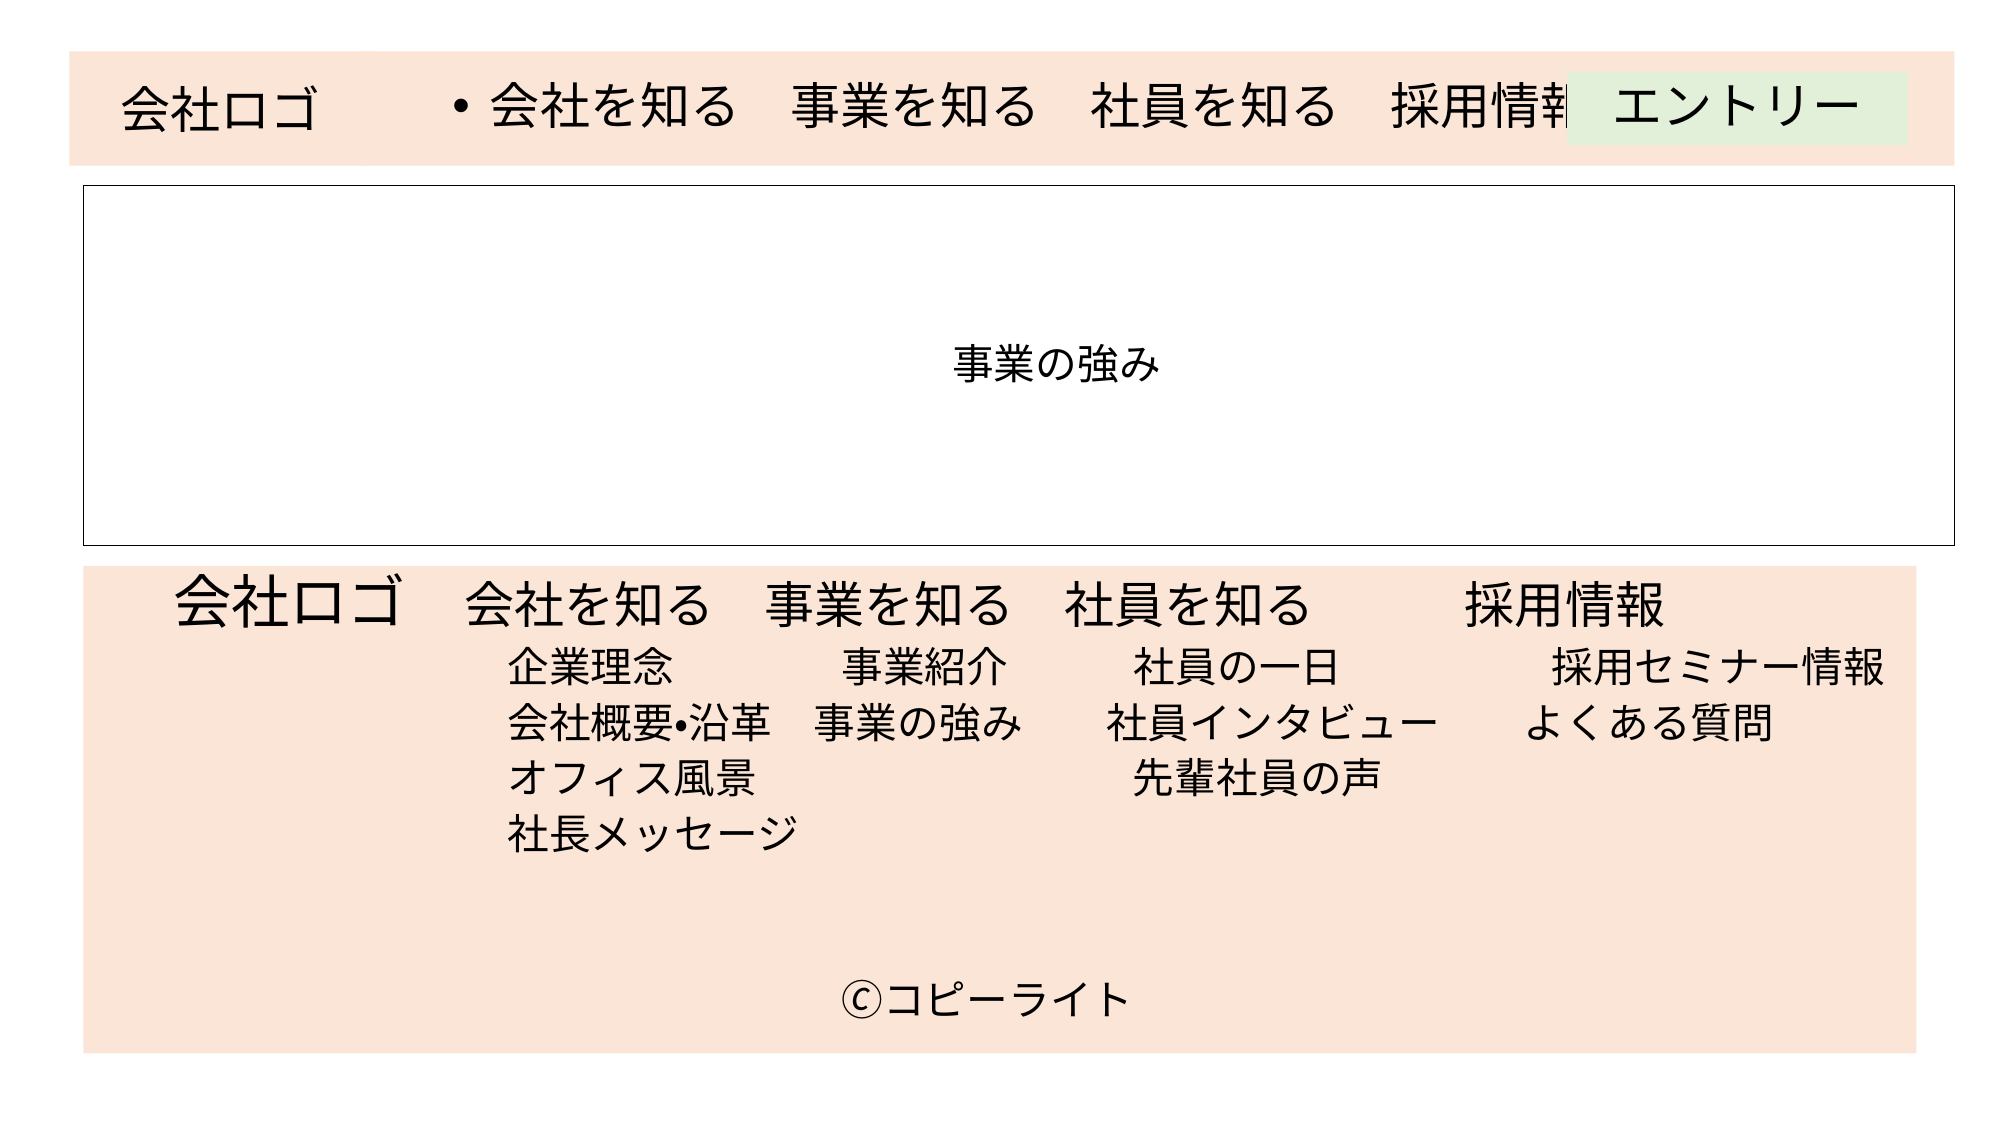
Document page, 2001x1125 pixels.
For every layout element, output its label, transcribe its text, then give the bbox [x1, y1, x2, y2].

text_box エントリー [1567, 71, 1908, 146]
text_box 会社ロゴ [69, 51, 372, 166]
text_box 事業の強み [83, 185, 1955, 546]
text_box 会社を知る 事業を知る 社員を知る 採用情報 [372, 51, 1955, 166]
text_box 会社ロゴ 会社を知る 事業を知る 社員を知る 採用情報 企業理念 事業紹介 社員の一日 採用セミナー情報 会社概要・沿革 事業の強み 社員インタビュー よくある質問 オフィス風景 先輩社員の声 社長メッセージ 🄫コピーライト [83, 565, 1917, 1054]
